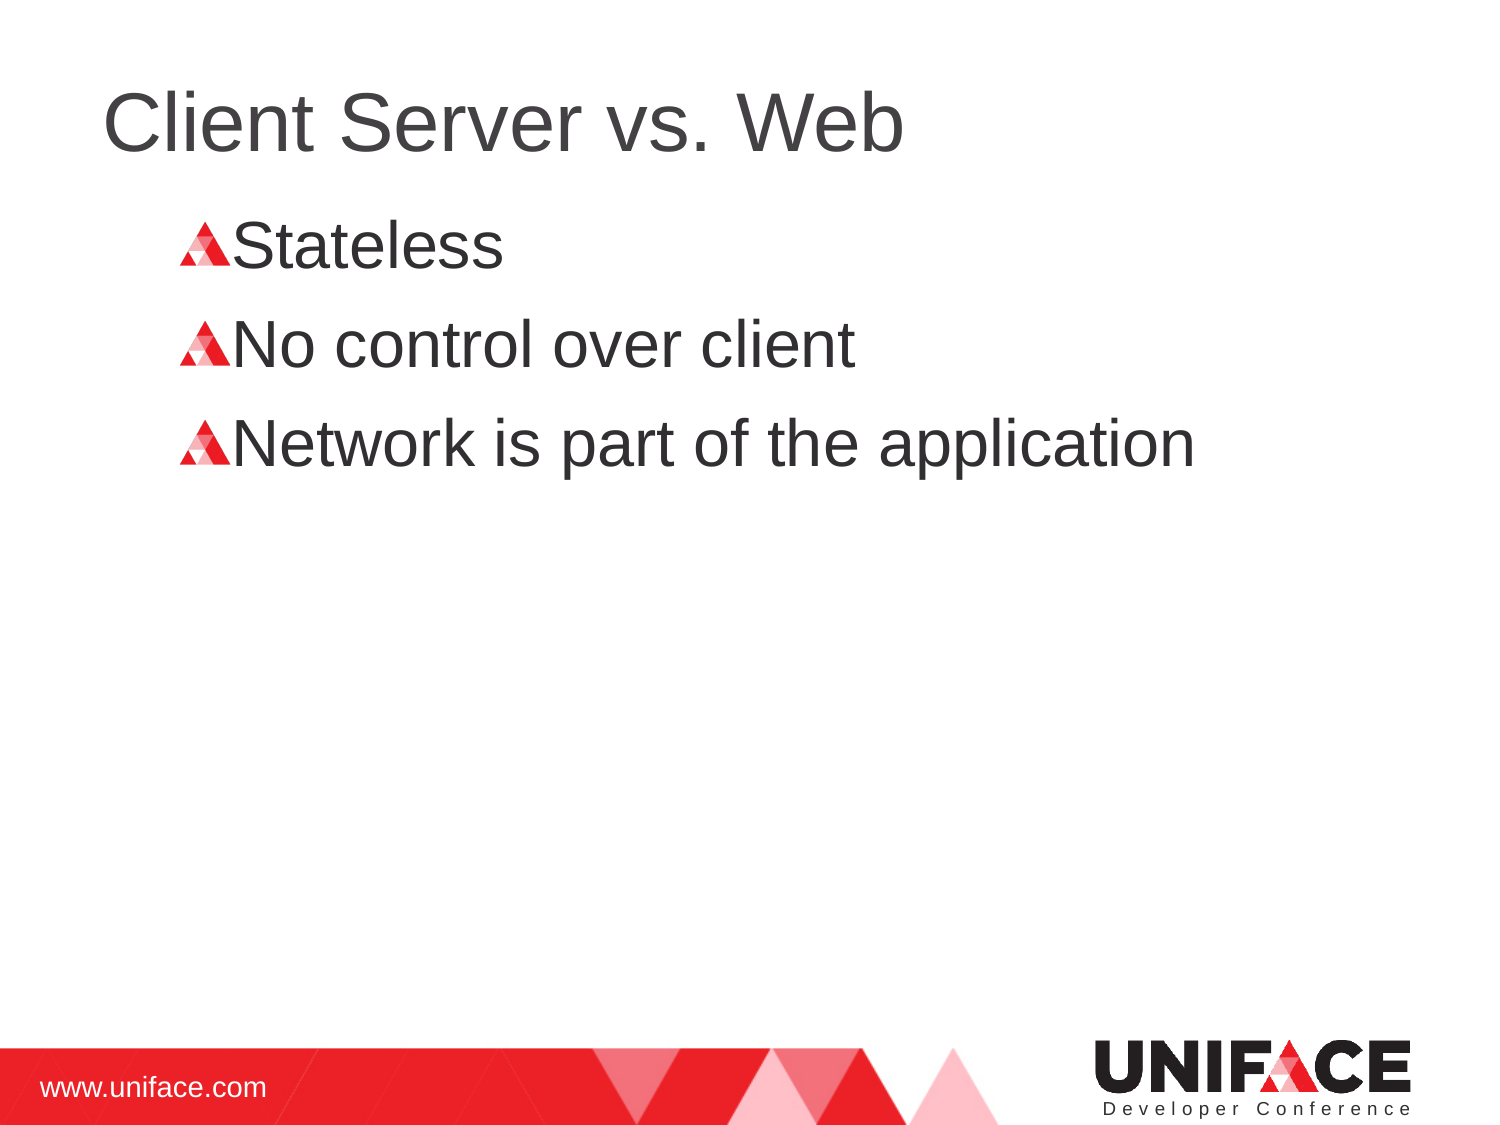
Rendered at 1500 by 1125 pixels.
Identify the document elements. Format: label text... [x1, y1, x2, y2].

picture [0, 0, 1500, 1125]
list Stateless No control over client Network is part of the application [87, 200, 1400, 963]
title Client Server vs. Web [87, 37, 1401, 176]
